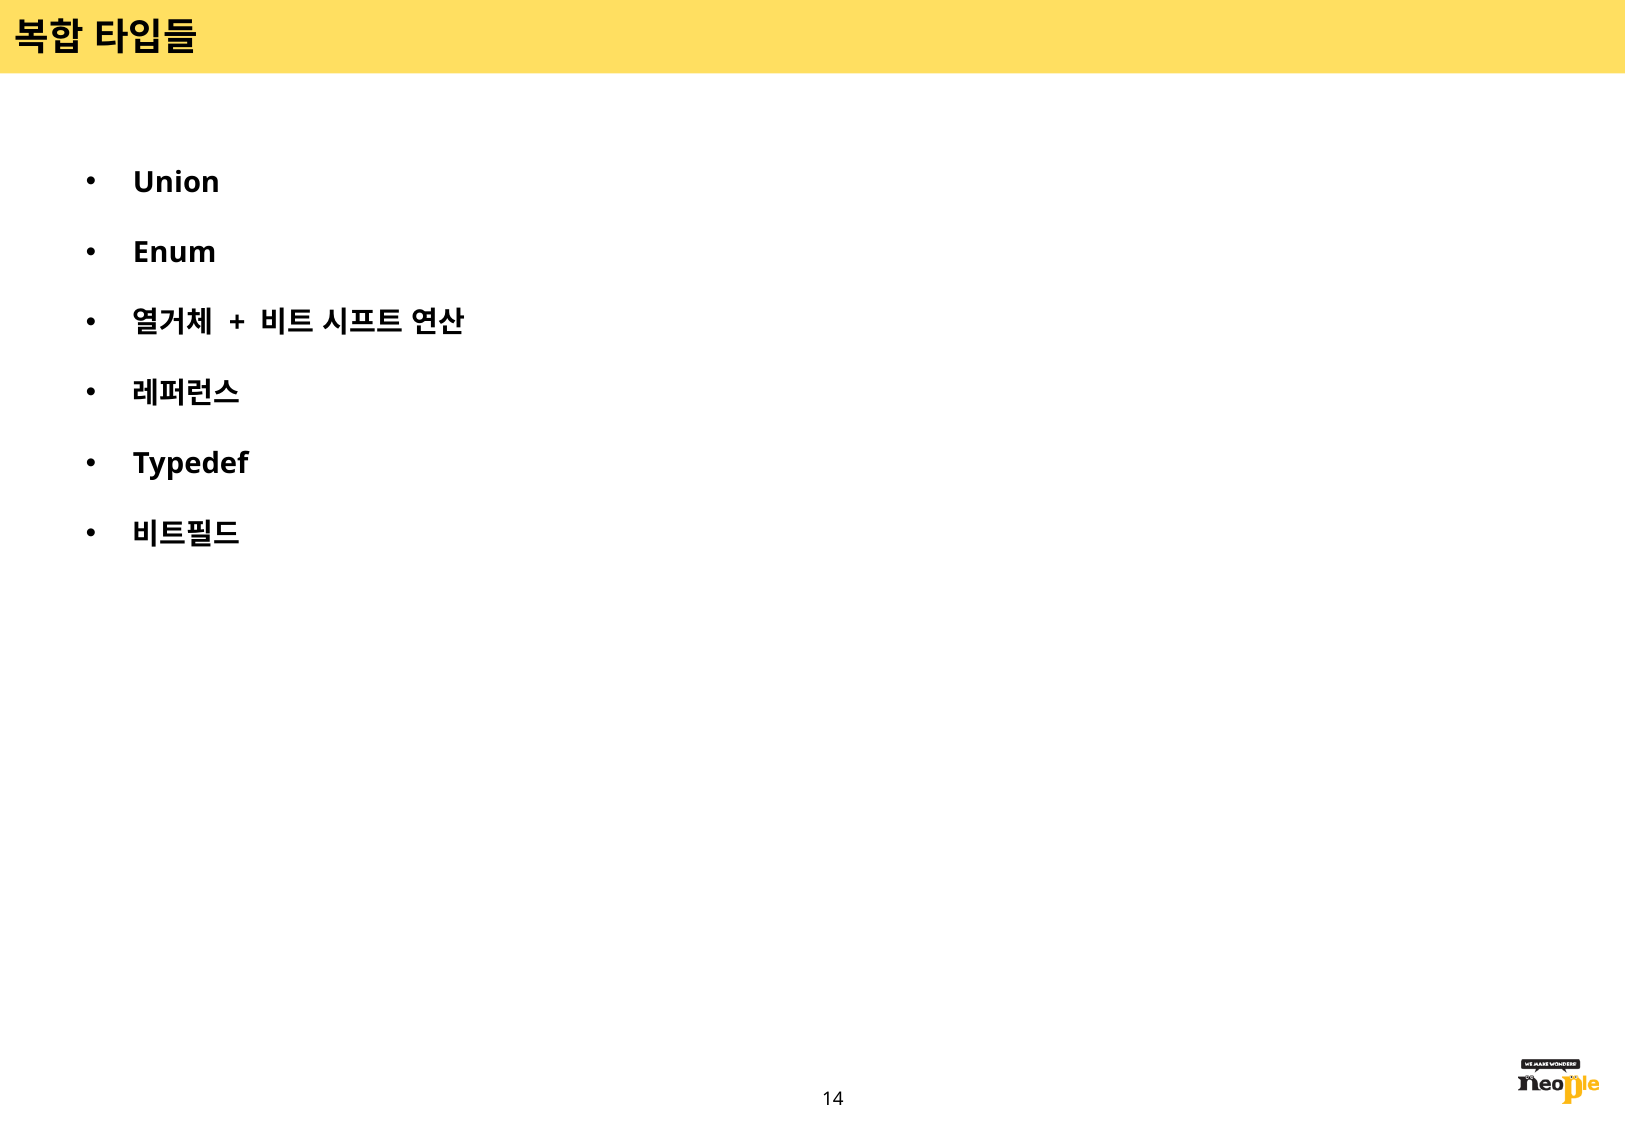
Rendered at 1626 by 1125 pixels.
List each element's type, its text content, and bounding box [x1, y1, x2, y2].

title 복합 타입들 [0, 0, 1625, 72]
list Union Enum 열거체 + 비트 시프트 연산 레퍼런스 Typedef 비트필드 [70, 155, 1554, 562]
picture [1485, 1051, 1613, 1111]
